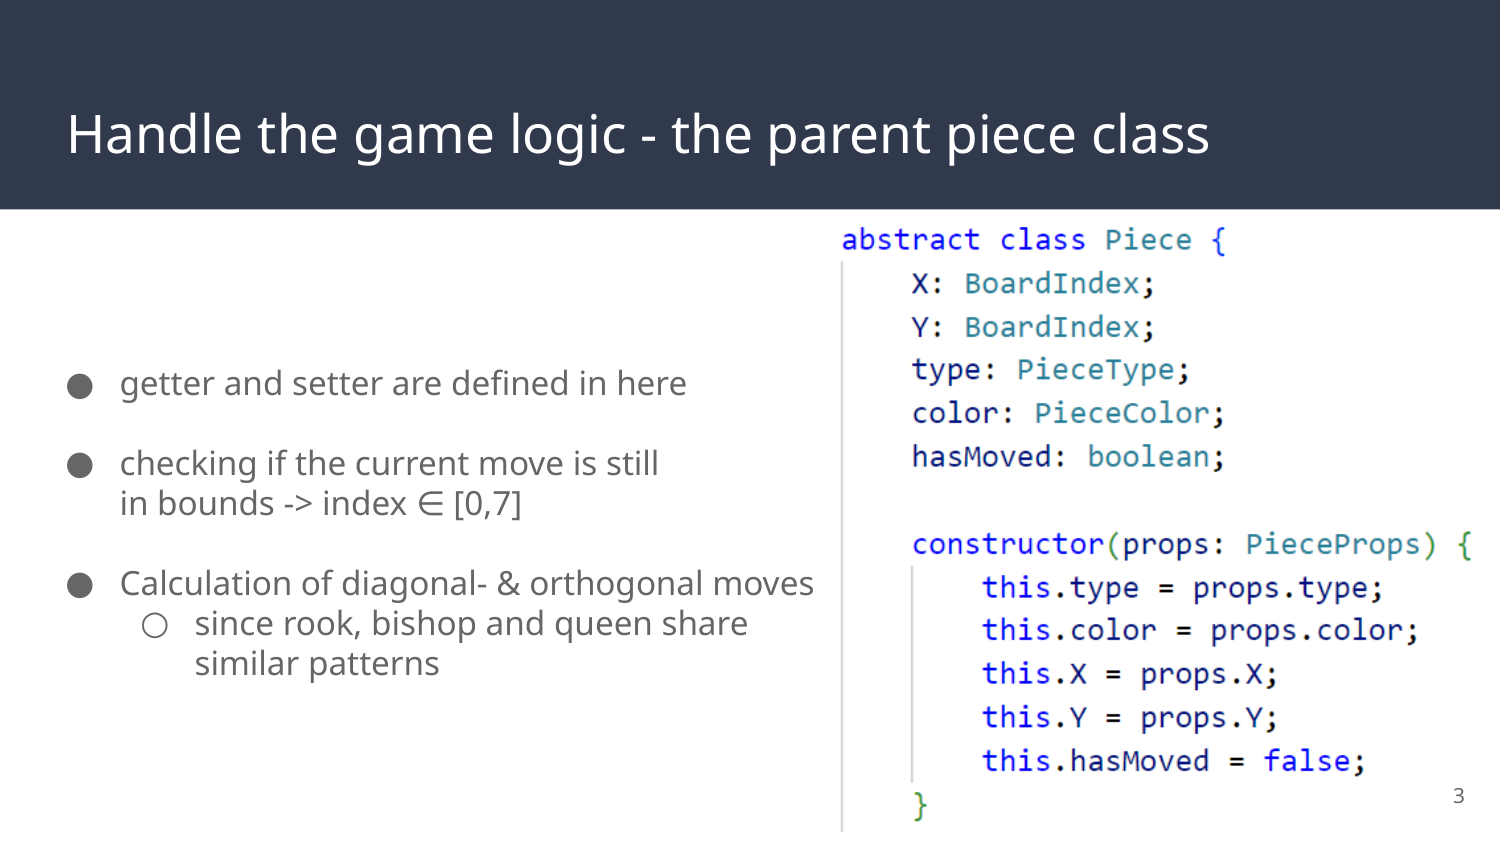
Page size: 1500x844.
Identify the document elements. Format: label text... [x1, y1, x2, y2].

text_box getter and setter are defined in here checking if the current move is still in bounds -> index ∈ [0,7] Calculation of diagonal- & orthogonal moves since rook, bishop and queen share similar patterns [29, 347, 831, 755]
title Handle the game logic - the parent piece class [51, 82, 1449, 185]
picture [836, 221, 1481, 832]
